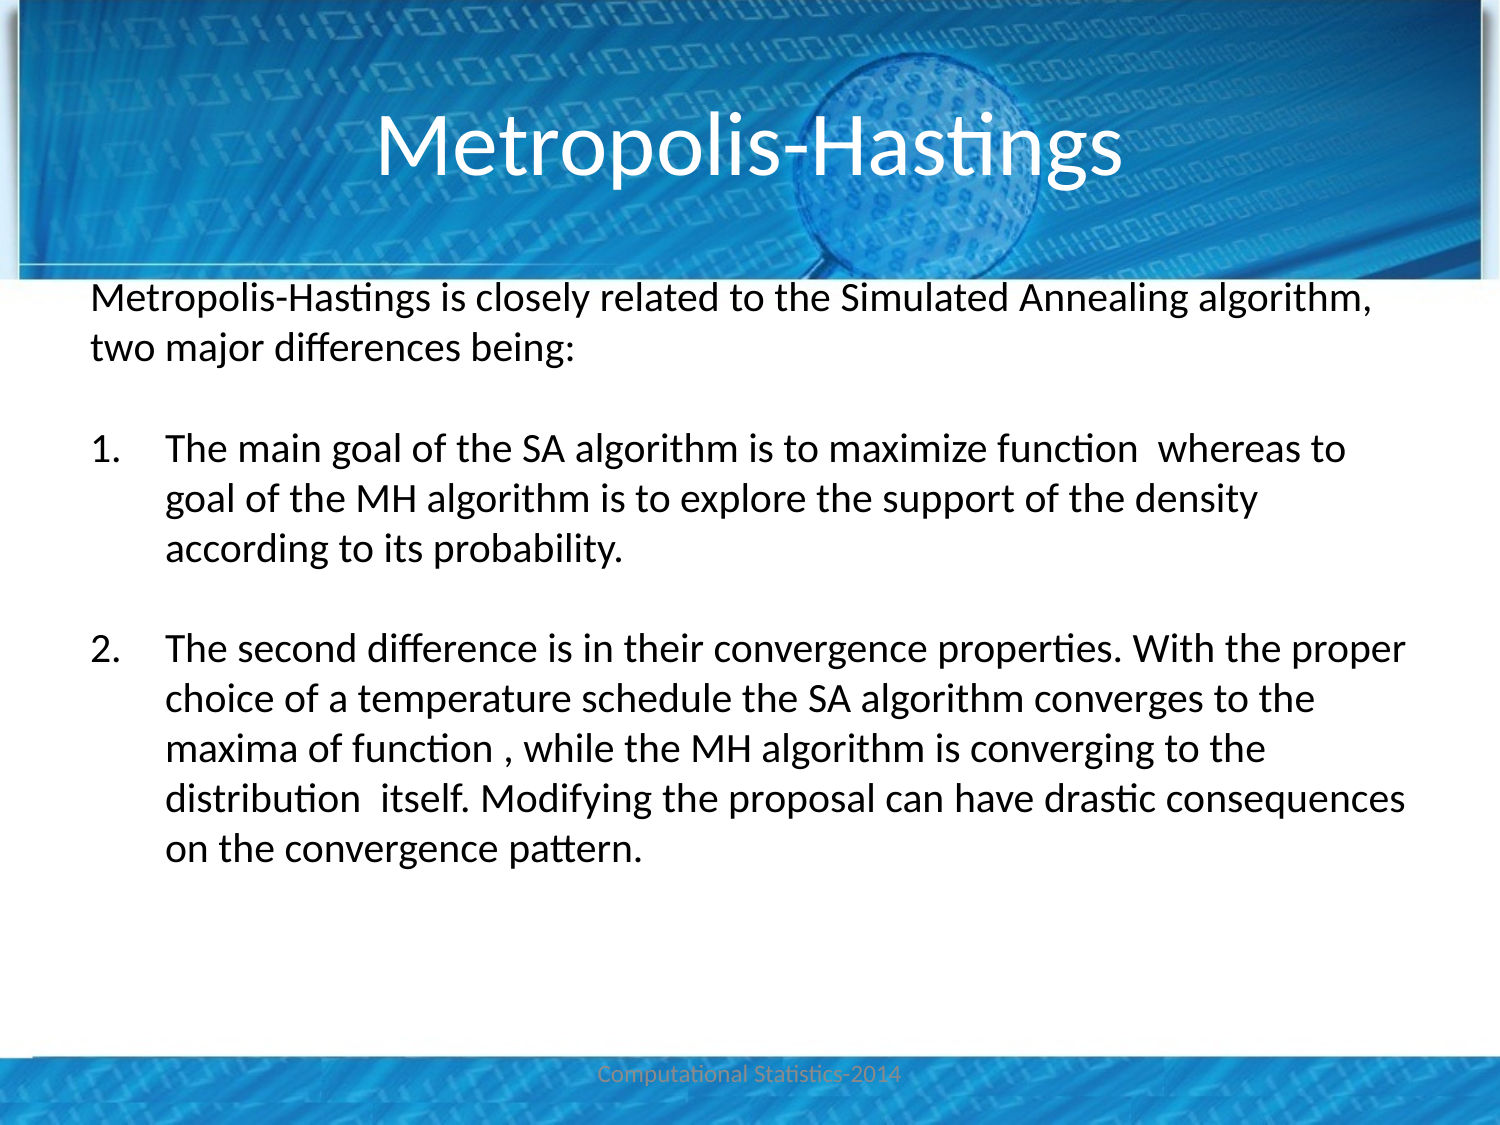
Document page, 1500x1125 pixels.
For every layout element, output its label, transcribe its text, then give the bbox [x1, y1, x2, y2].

picture [0, 0, 1500, 1125]
footer Computational Statistics-2014 [512, 1042, 988, 1103]
title Metropolis-Hastings [75, 45, 1425, 233]
